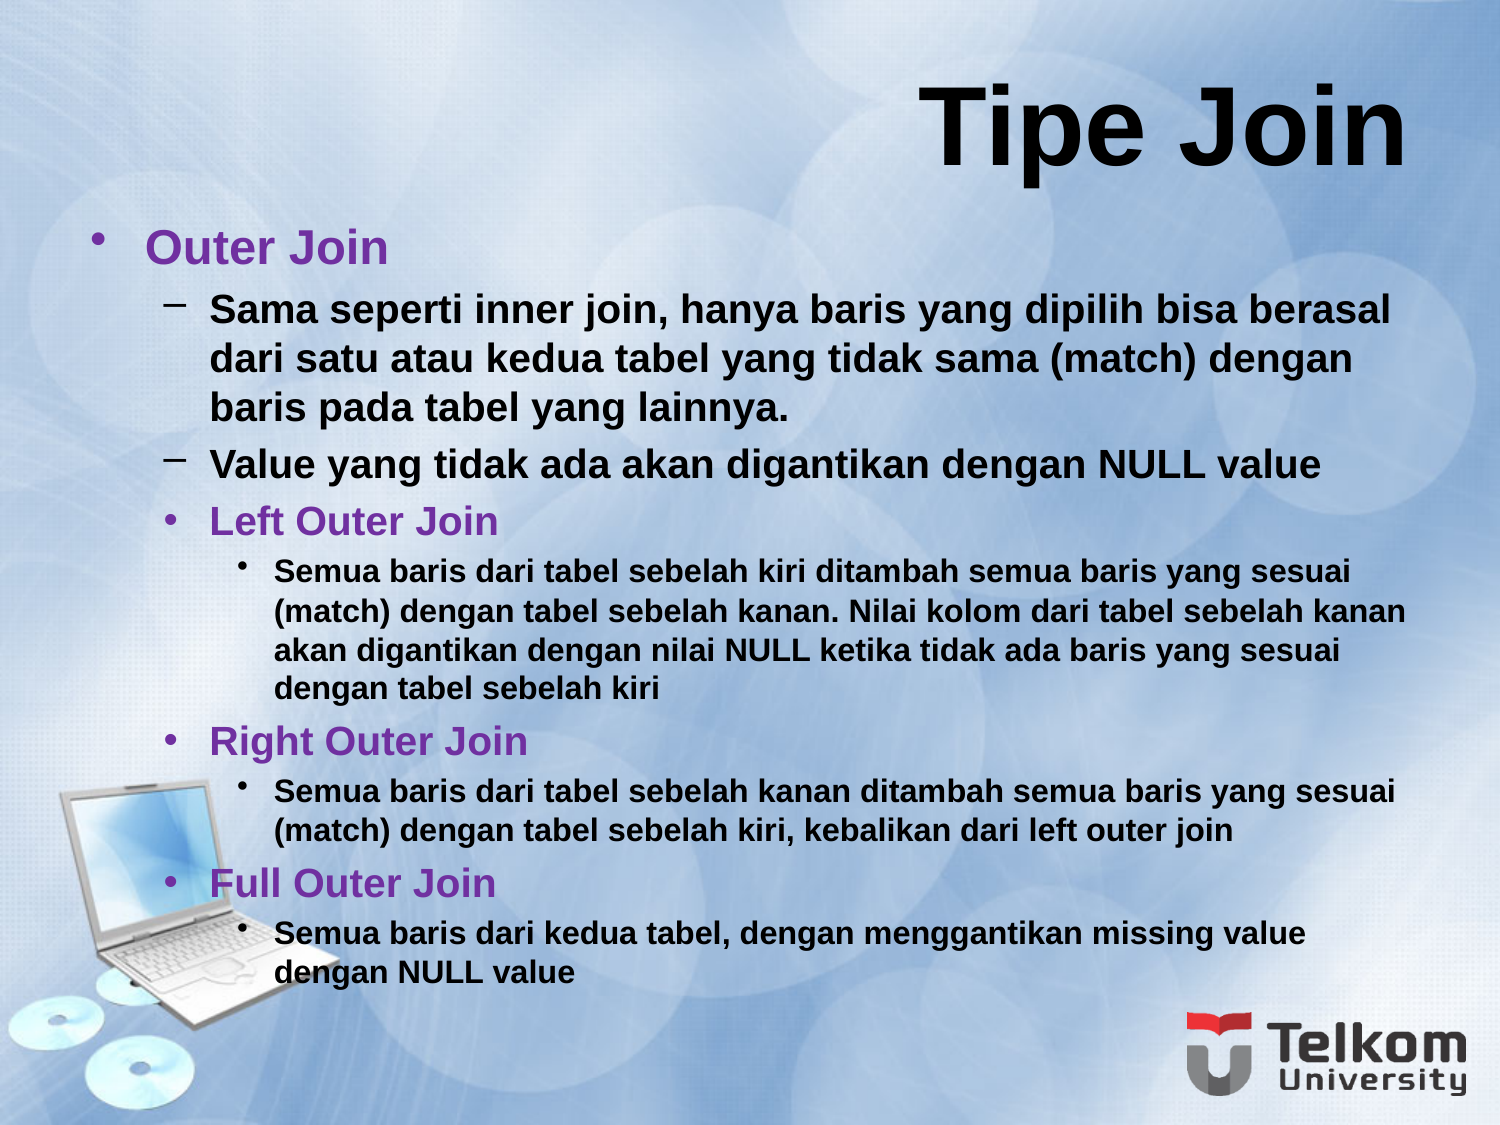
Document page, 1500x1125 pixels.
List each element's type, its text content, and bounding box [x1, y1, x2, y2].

picture [0, 0, 1500, 1125]
list Outer Join Sama seperti inner join, hanya baris yang dipilih bisa berasal dari satu atau kedua tabel yang tidak sama (match) dengan baris pada tabel yang lainnya. Value yang tidak ada akan digantikan dengan NULL value Left Outer Join Semua baris dari tabel sebelah kiri ditambah semua baris yang sesuai (match) dengan tabel sebelah kanan. Nilai kolom dari tabel sebelah kanan akan digantikan dengan nilai NULL ketika tidak ada baris yang sesuai dengan tabel sebelah kiri Right Outer Join Semua baris dari tabel sebelah kanan ditambah semua baris yang sesuai (match) dengan tabel sebelah kiri, kebalikan dari left outer join Full Outer Join Semua baris dari kedua tabel, dengan menggantikan missing value dengan NULL value [75, 208, 1425, 1005]
title Tipe Join [75, 45, 1425, 197]
